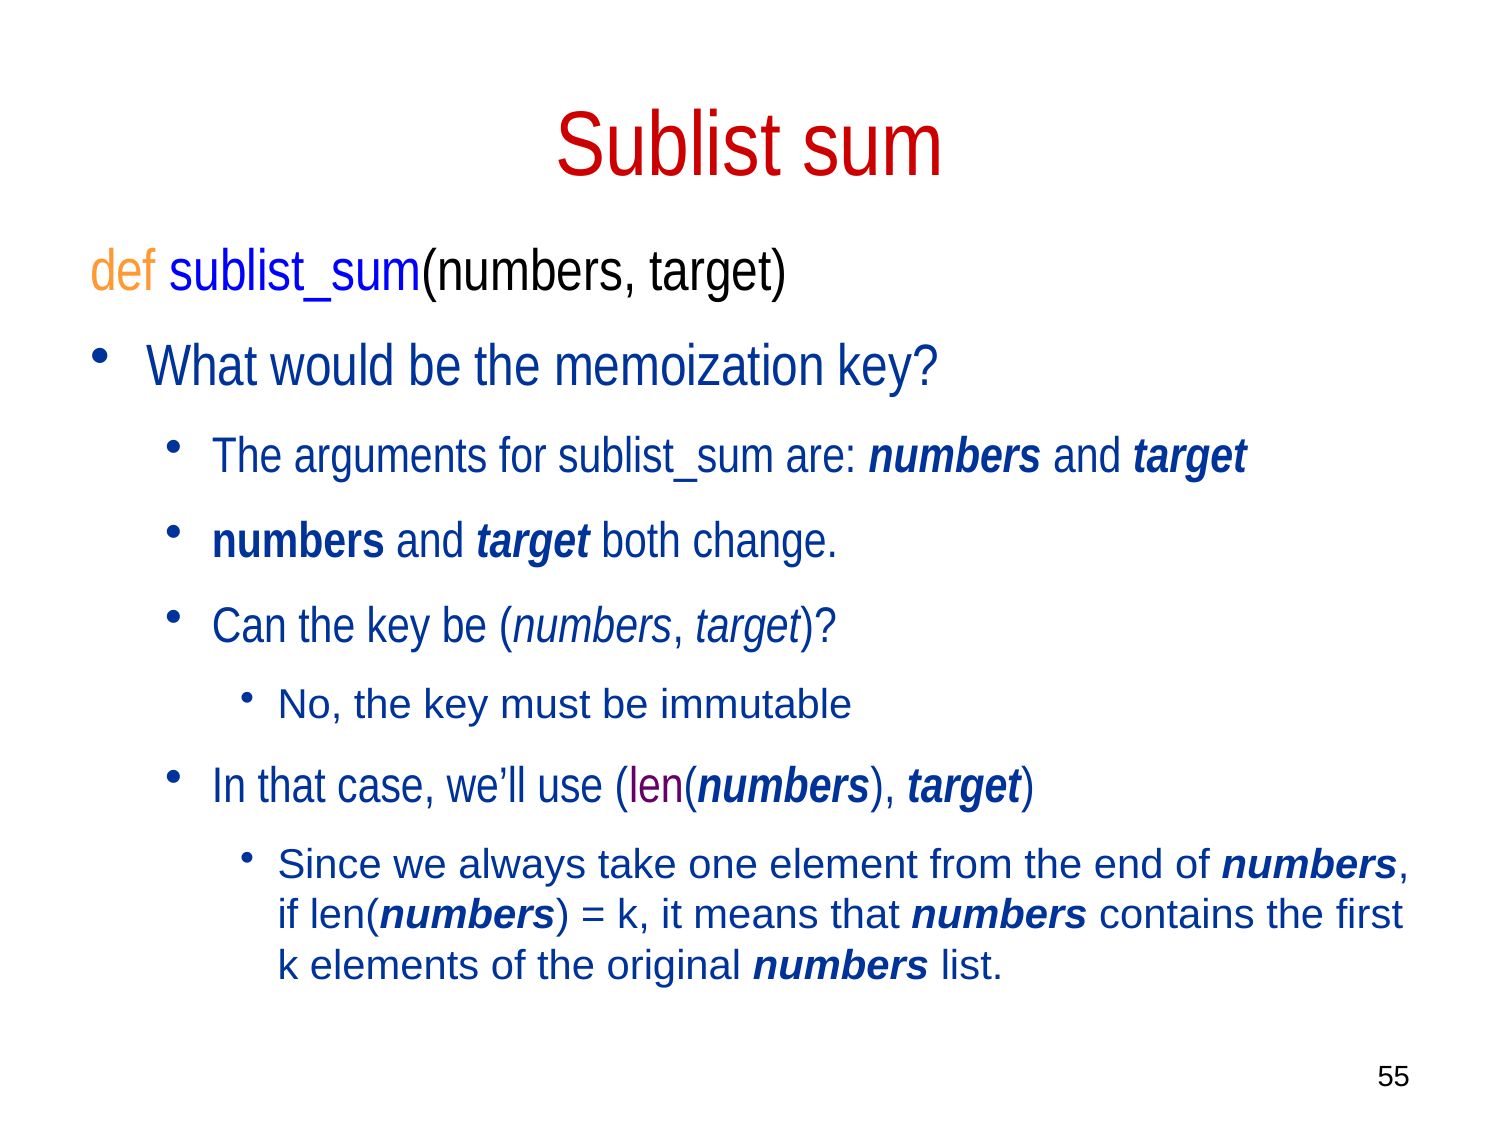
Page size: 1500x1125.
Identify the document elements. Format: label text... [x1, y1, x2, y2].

title Sublist sum [74, 44, 1426, 224]
slide_number 55 [1074, 1049, 1426, 1088]
list def sublist_sum(numbers, target) What would be the memoization key? The arguments for sublist_sum are: numbers and target numbers and target both change. Can the key be (numbers, target)? No, the key must be immutable In that case, we’ll use (len(numbers), target) Since we always take one element from the end of numbers, if len(numbers) = k, it means that numbers contains the first k elements of the original numbers list. [74, 224, 1426, 968]
